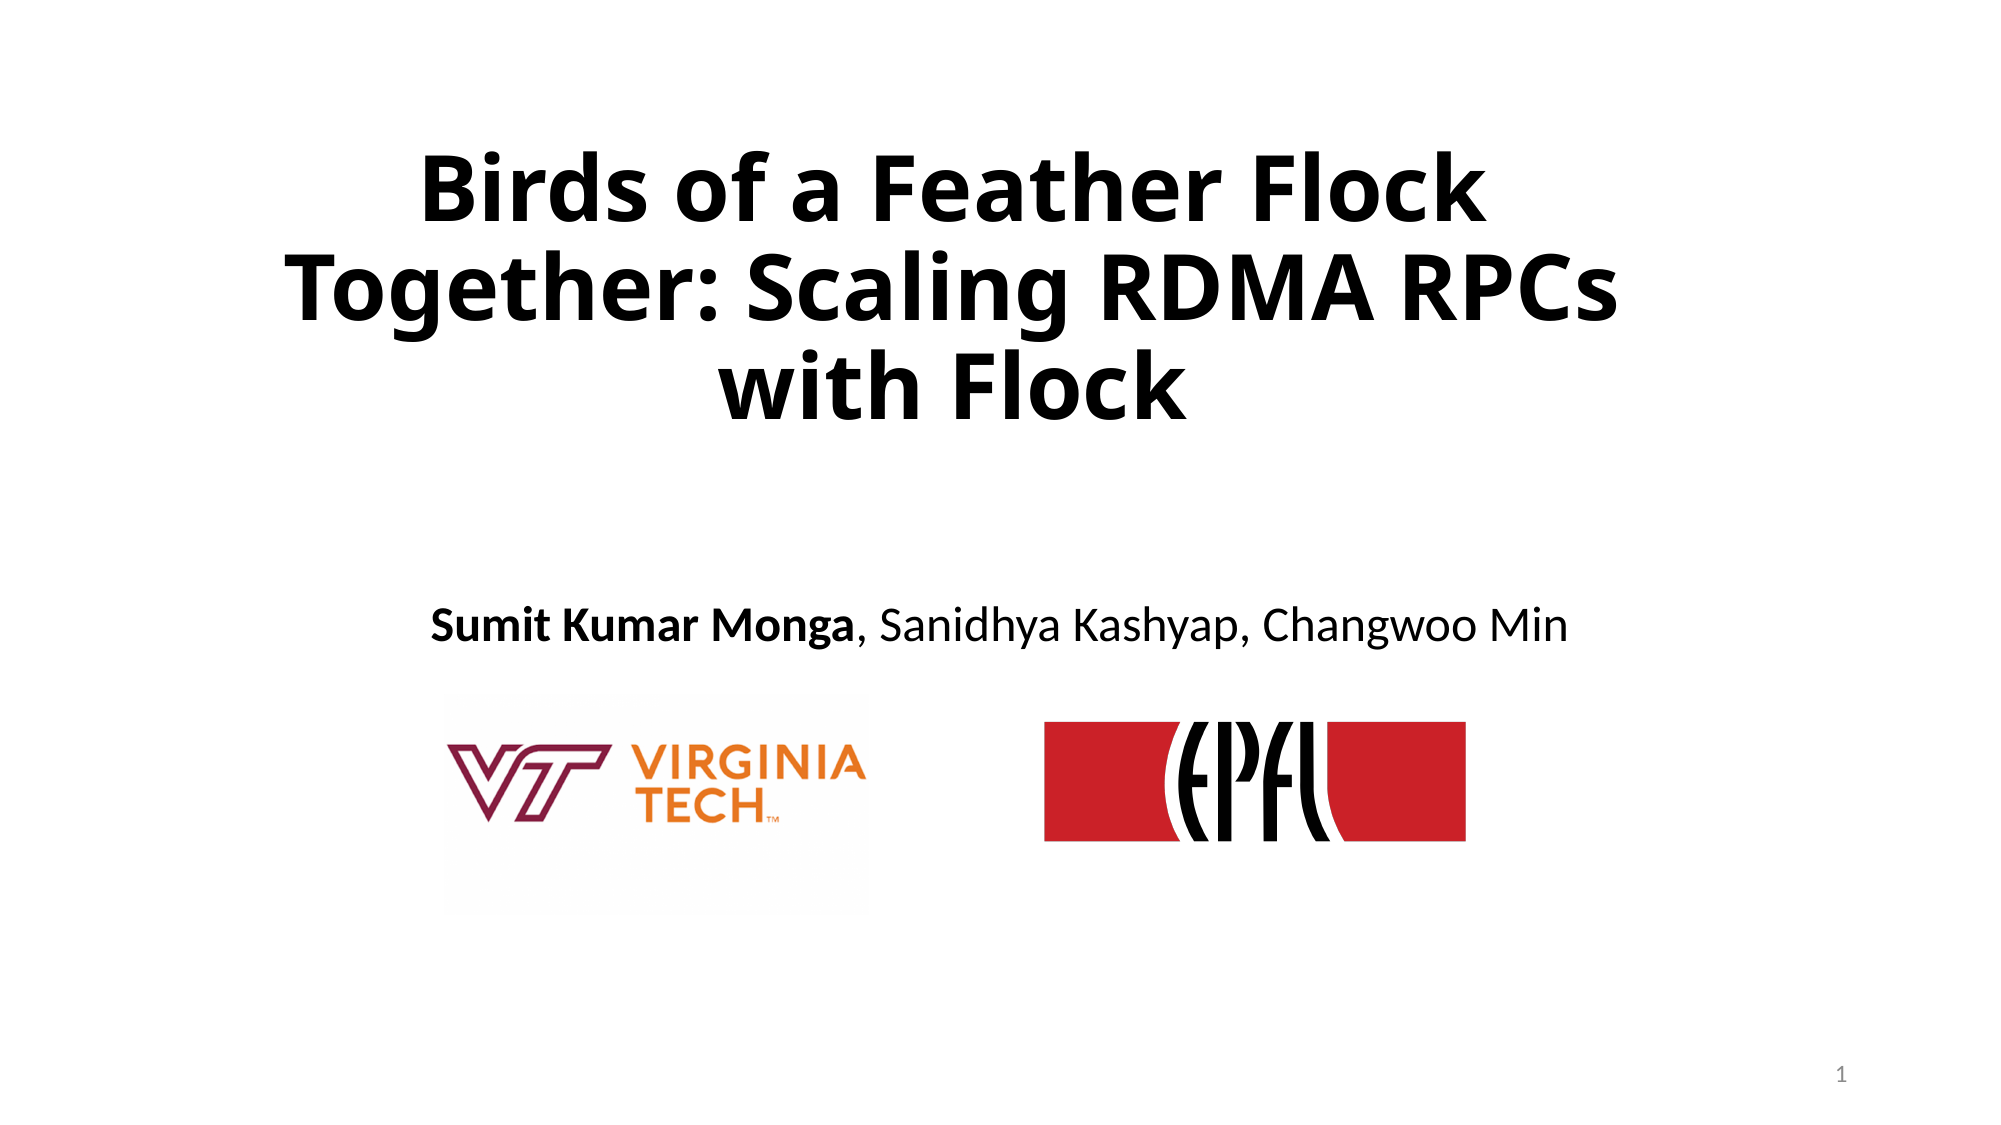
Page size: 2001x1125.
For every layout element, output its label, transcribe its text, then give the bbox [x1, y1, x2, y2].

picture [1024, 551, 1486, 1013]
title Birds of a Feather Flock Together: Scaling RDMA RPCs with Flock [202, 55, 1703, 447]
subtitle Sumit Kumar Monga, Sanidhya Kashyap, Changwoo Min [1486, 590, 1750, 863]
subtitle Sumit Kumar Monga, Sanidhya Kashyap, Changwoo Min [249, 590, 1024, 863]
picture [444, 694, 869, 915]
slide_number 1 [1412, 1042, 1863, 1103]
